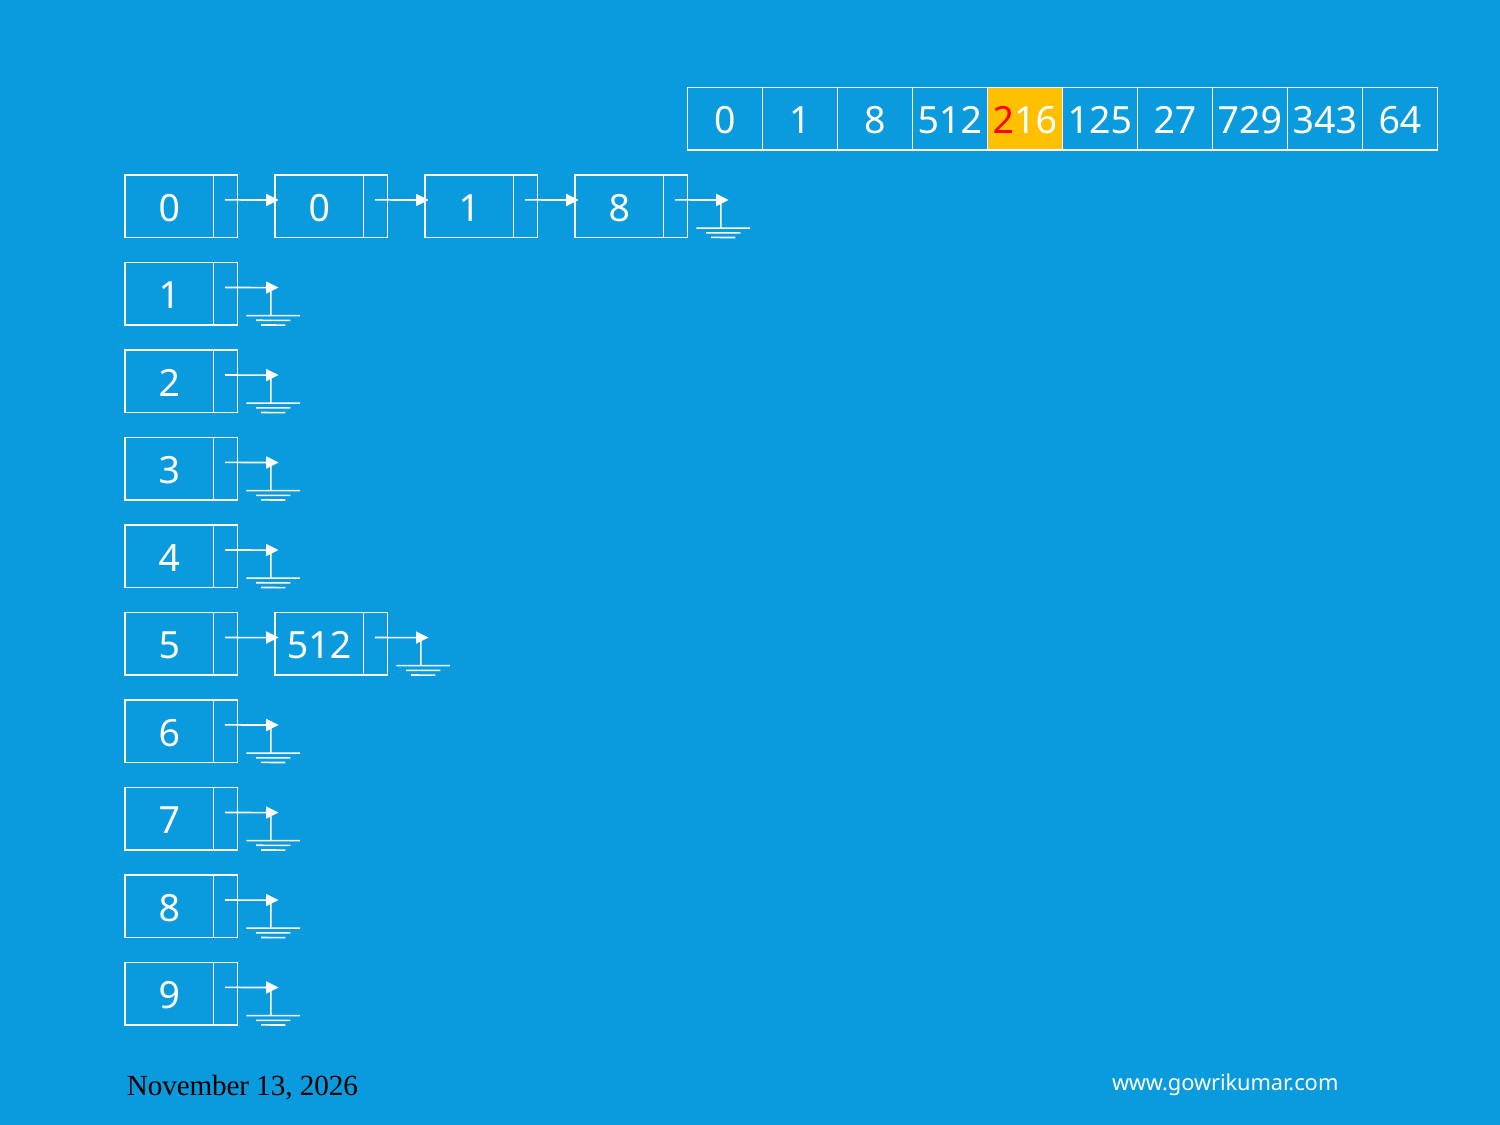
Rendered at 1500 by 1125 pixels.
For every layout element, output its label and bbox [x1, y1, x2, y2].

text_box [124, 349, 301, 413]
footer [687, 1053, 1354, 1114]
text_box [124, 962, 301, 1026]
text_box [124, 262, 301, 326]
text_box [124, 874, 301, 938]
text_box [124, 524, 301, 588]
text_box [687, 87, 1438, 150]
slide_number [111, 1053, 538, 1114]
text_box [124, 787, 301, 851]
text_box [124, 437, 301, 501]
text_box [124, 174, 751, 238]
text_box [124, 699, 301, 763]
text_box [124, 612, 451, 676]
